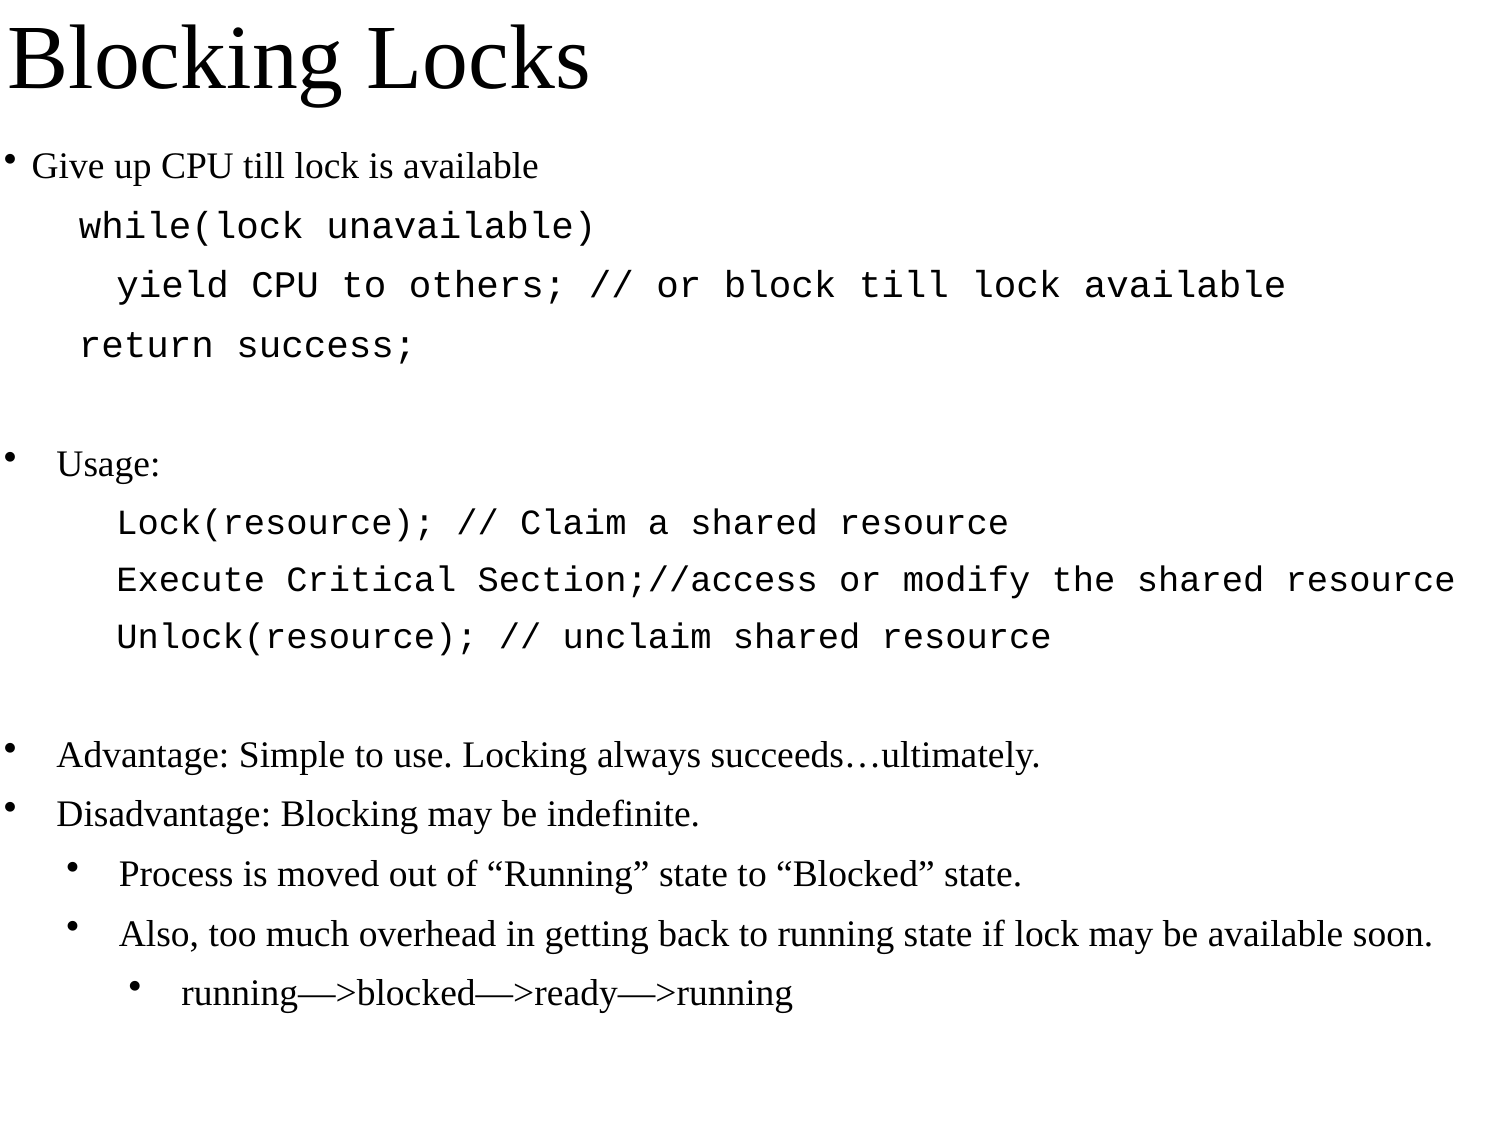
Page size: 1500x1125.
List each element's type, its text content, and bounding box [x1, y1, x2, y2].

title Blocking Locks [0, 0, 1500, 115]
list Give up CPU till lock is available while(lock unavailable) yield CPU to others; // or block till lock available return success; Usage: Lock(resource); // Claim a shared resource Execute Critical Section;//access or modify the shared resource Unlock(resource); // unclaim shared resource Advantage: Simple to use. Locking always succeeds…ultimately. Disadvantage: Blocking may be indefinite. Process is moved out of “Running” state to “Blocked” state. Also, too much overhead in getting back to running state if lock may be available soon. running—>blocked—>ready—>running [0, 133, 1497, 1125]
